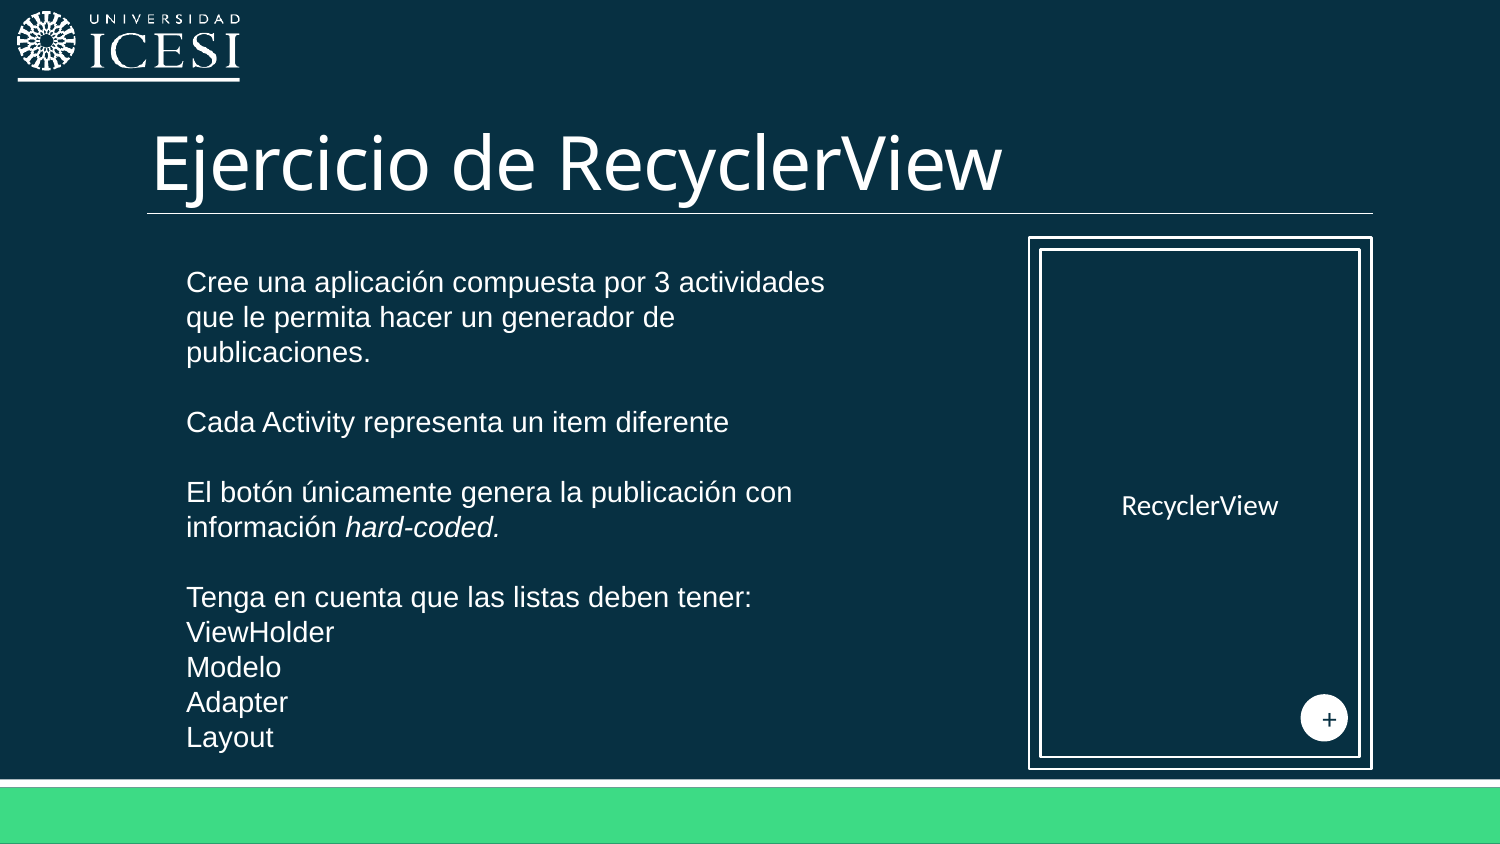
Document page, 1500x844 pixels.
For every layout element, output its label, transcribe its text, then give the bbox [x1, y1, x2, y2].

title Ejercicio de RecyclerView [135, 35, 1373, 214]
text_box Cree una aplicación compuesta por 3 actividades que le permita hacer un generador de publicaciones. Cada Activity representa un item diferente El botón únicamente genera la publicación con información hard-coded. Tenga en cuenta que las listas deben tener: ViewHolder Modelo Adapter Layout [171, 256, 869, 761]
text_box RecyclerView [1039, 248, 1361, 758]
picture [17, 11, 241, 82]
text_box + [1299, 692, 1350, 743]
text_box [1028, 236, 1373, 770]
